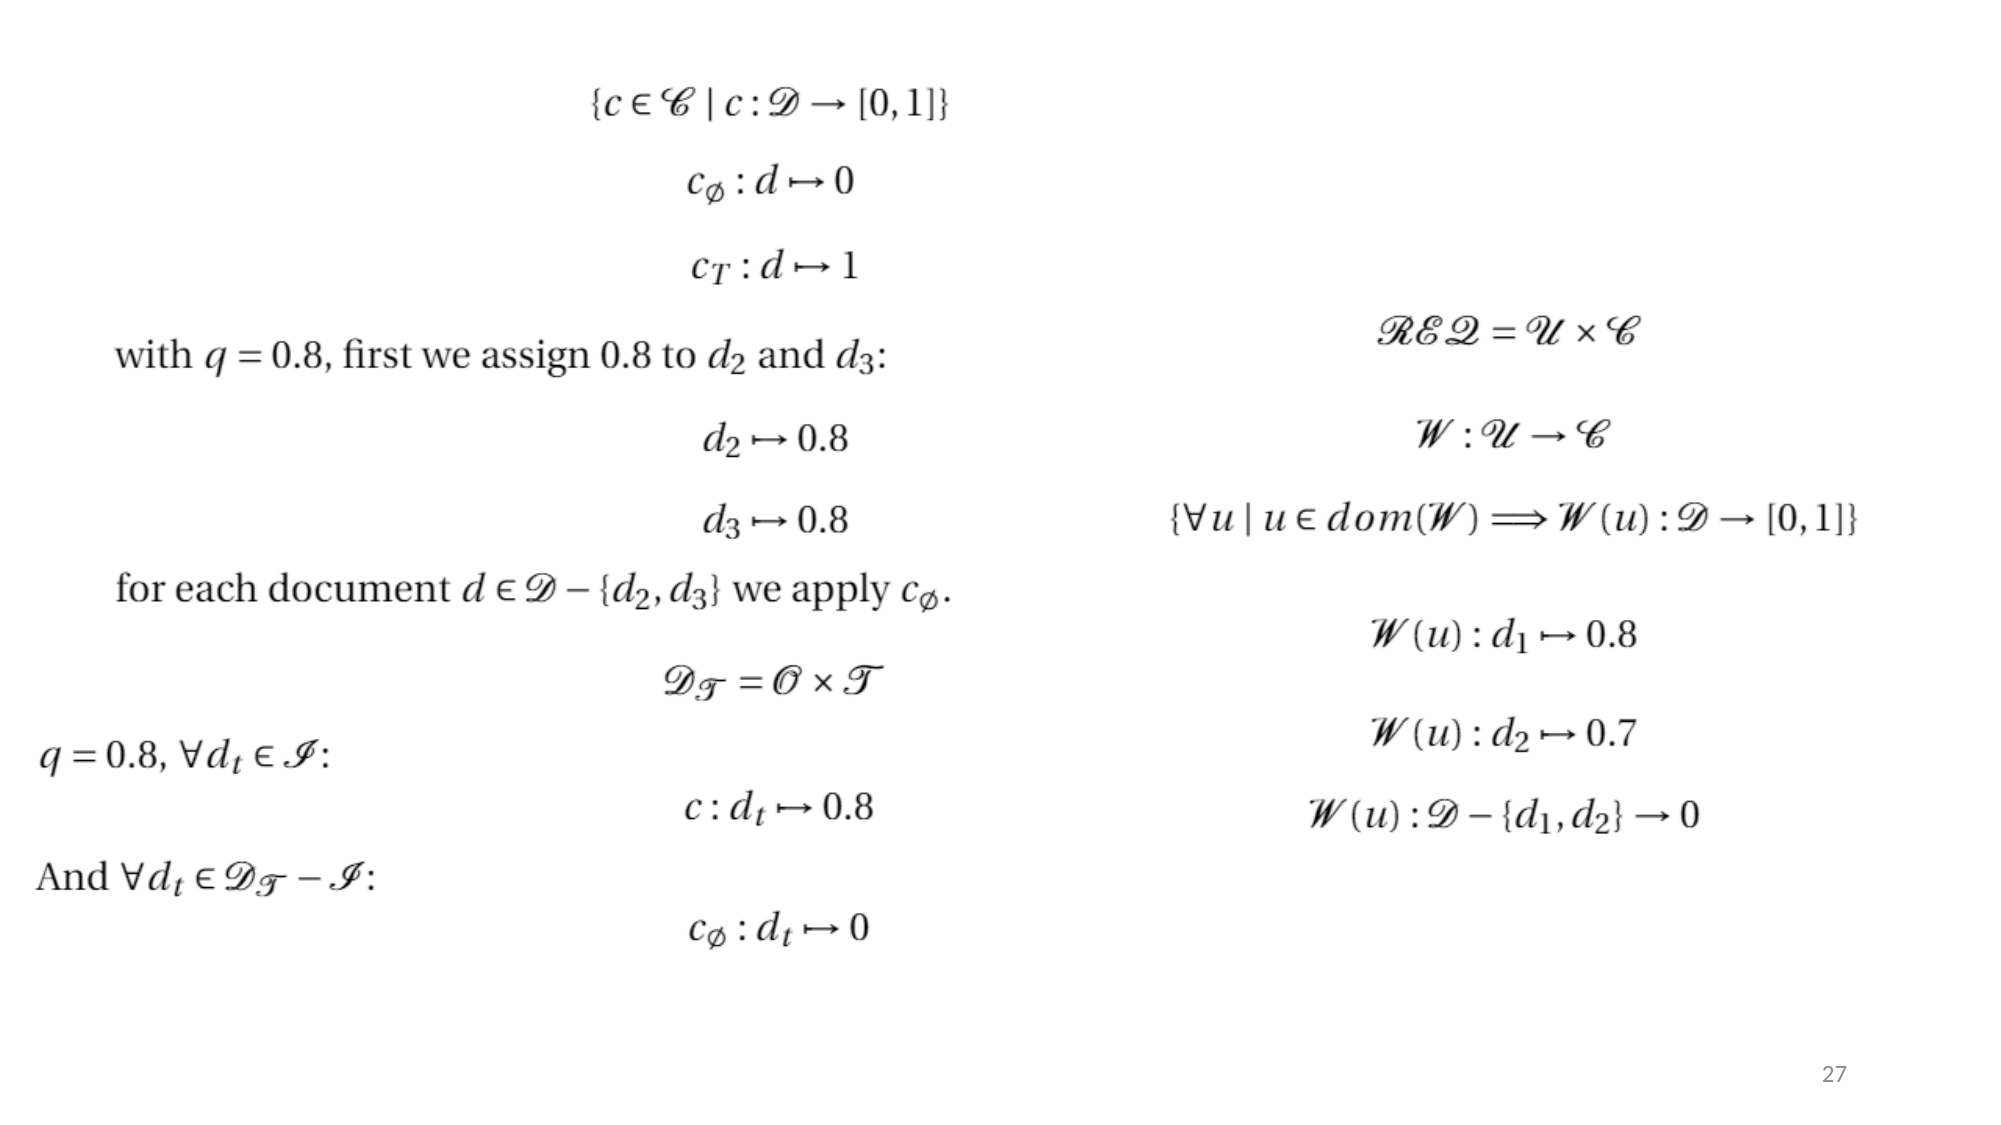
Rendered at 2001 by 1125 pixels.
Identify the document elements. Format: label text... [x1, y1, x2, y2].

picture [683, 160, 860, 210]
picture [1289, 597, 1727, 848]
picture [683, 239, 864, 299]
picture [656, 651, 890, 709]
slide_number 27 [1412, 1042, 1863, 1103]
picture [586, 78, 957, 130]
picture [33, 738, 890, 957]
picture [1369, 297, 1647, 367]
picture [108, 332, 957, 619]
picture [1153, 393, 1881, 570]
